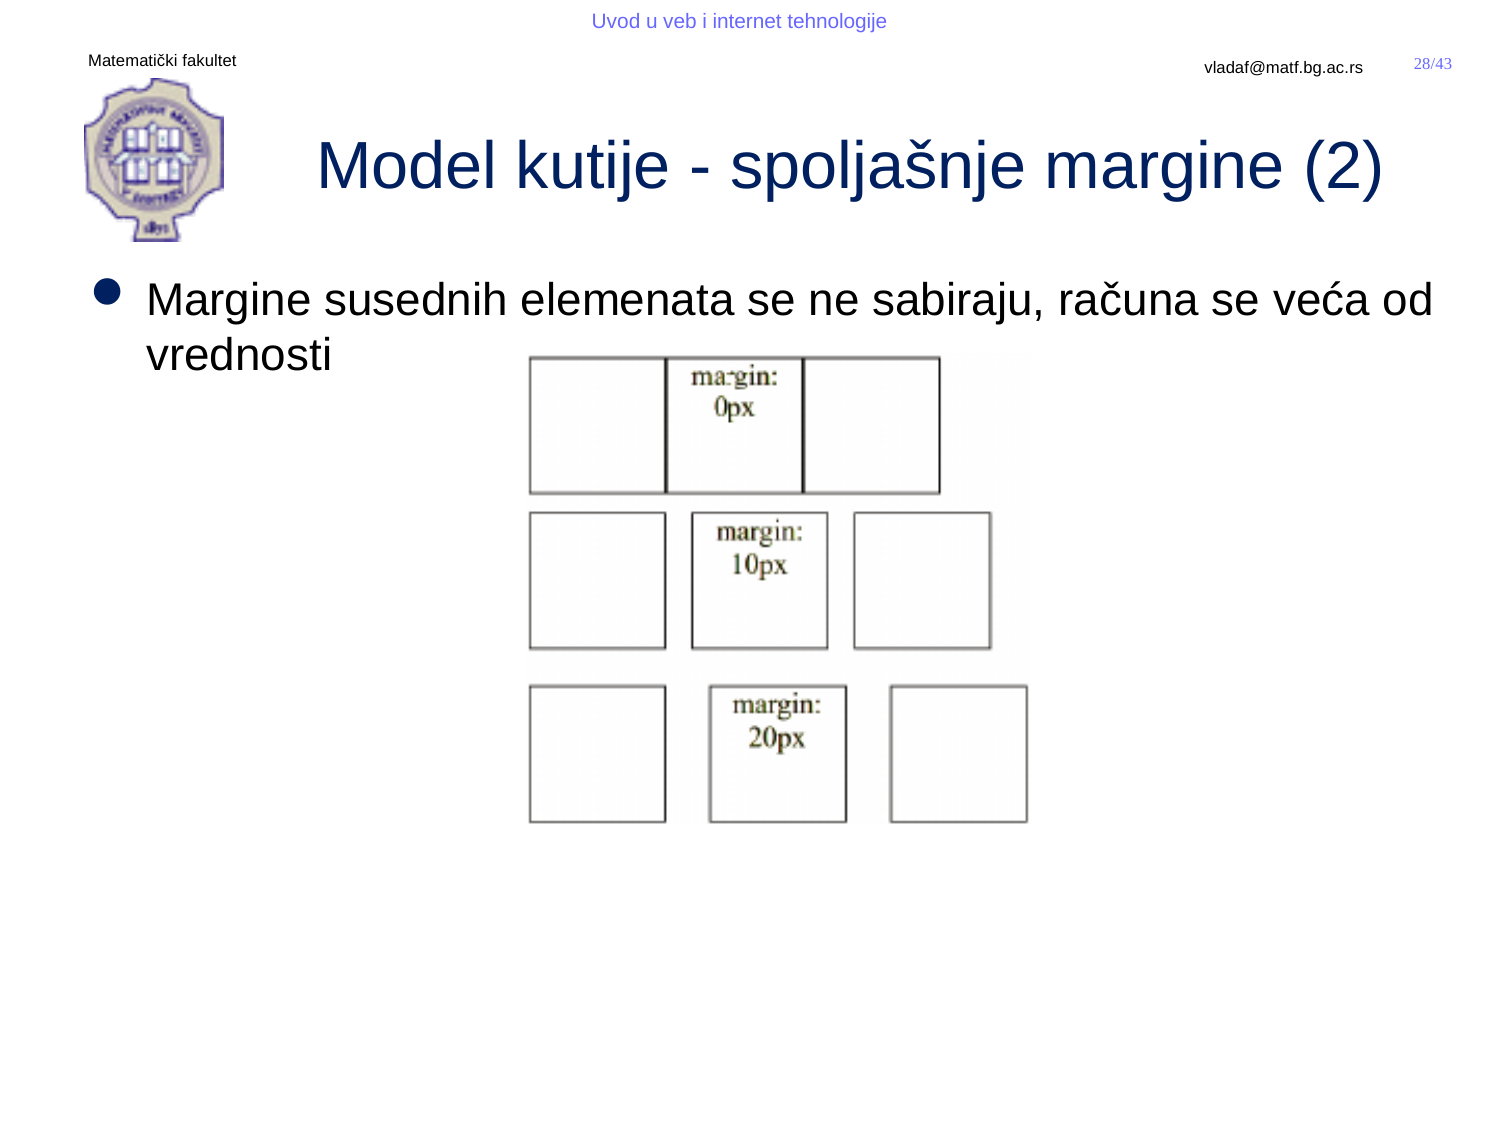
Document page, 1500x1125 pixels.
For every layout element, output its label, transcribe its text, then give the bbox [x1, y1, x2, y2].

picture [524, 353, 1031, 824]
list Margine susednih elemenata se ne sabiraju, računa se veća od vrednosti [75, 262, 1483, 1125]
picture [84, 78, 224, 242]
title Model kutije - spoljašnje margine (2) [301, 90, 1425, 233]
